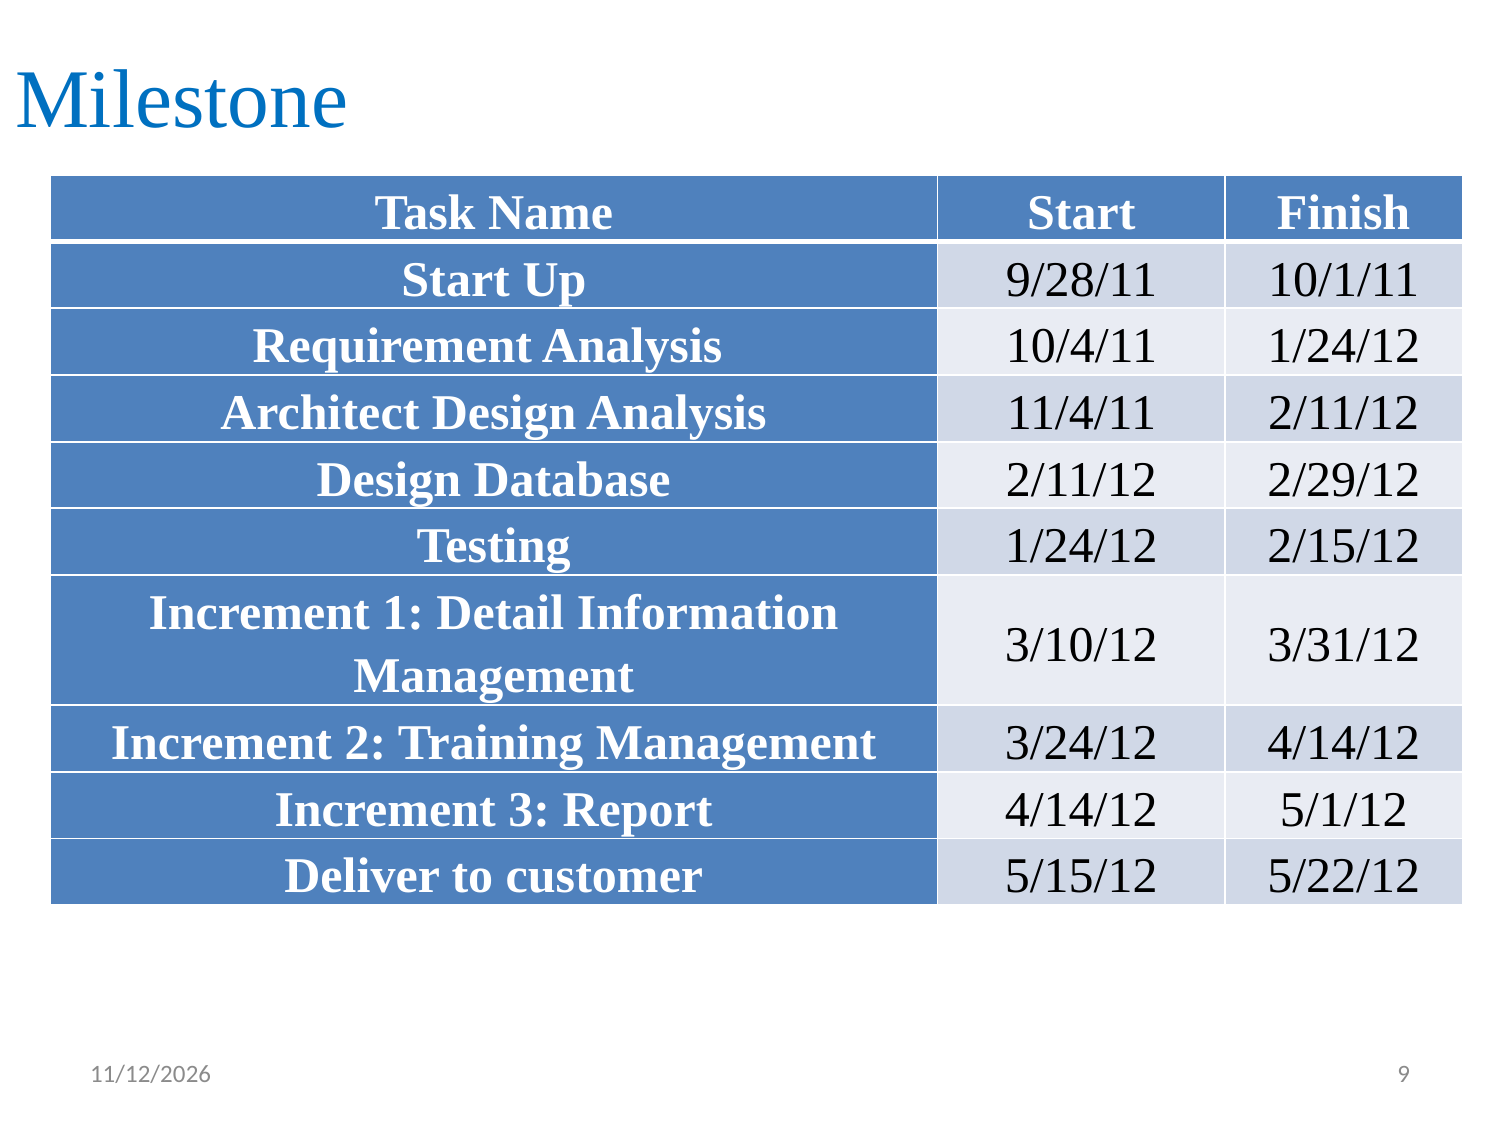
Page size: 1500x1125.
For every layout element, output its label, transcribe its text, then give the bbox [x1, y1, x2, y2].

table_cell Design Database [51, 443, 937, 507]
table_cell 5/22/12 [1226, 839, 1462, 904]
table_cell Architect Design Analysis [51, 376, 937, 441]
slide_number 9 [1074, 1042, 1425, 1103]
table_cell 2/29/12 [1226, 443, 1462, 507]
table_cell 3/10/12 [938, 576, 1224, 704]
table_cell Requirement Analysis [51, 309, 937, 374]
table_cell Deliver to customer [51, 839, 937, 904]
table_cell 11/4/11 [938, 376, 1224, 441]
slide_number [75, 1042, 425, 1103]
table_cell Testing [51, 509, 937, 574]
table_cell 1/24/12 [938, 509, 1224, 574]
table_cell 5/1/12 [1226, 773, 1462, 838]
table_cell 1/24/12 [1226, 309, 1462, 374]
table_cell 5/15/12 [938, 839, 1224, 904]
table_cell Start Up [51, 244, 937, 307]
table_header Finish [1226, 176, 1462, 239]
table_header Start [938, 176, 1224, 239]
table_cell 10/4/11 [938, 309, 1224, 374]
table_cell 2/11/12 [1226, 376, 1462, 441]
table_cell 10/1/11 [1226, 244, 1462, 307]
table_cell 4/14/12 [938, 773, 1224, 838]
table_cell 2/11/12 [938, 443, 1224, 507]
table_header Task Name [51, 176, 937, 239]
table_cell 9/28/11 [938, 244, 1224, 307]
table_cell 3/31/12 [1226, 576, 1462, 704]
table_cell 3/24/12 [938, 706, 1224, 771]
title Milestone [0, 0, 1350, 189]
table_cell 2/15/12 [1226, 509, 1462, 574]
table_cell Increment 3: Report [51, 773, 937, 838]
table_cell Increment 2: Training Management [51, 706, 937, 771]
table_cell Increment 1: Detail Information Management [51, 576, 937, 704]
table_cell 4/14/12 [1226, 706, 1462, 771]
